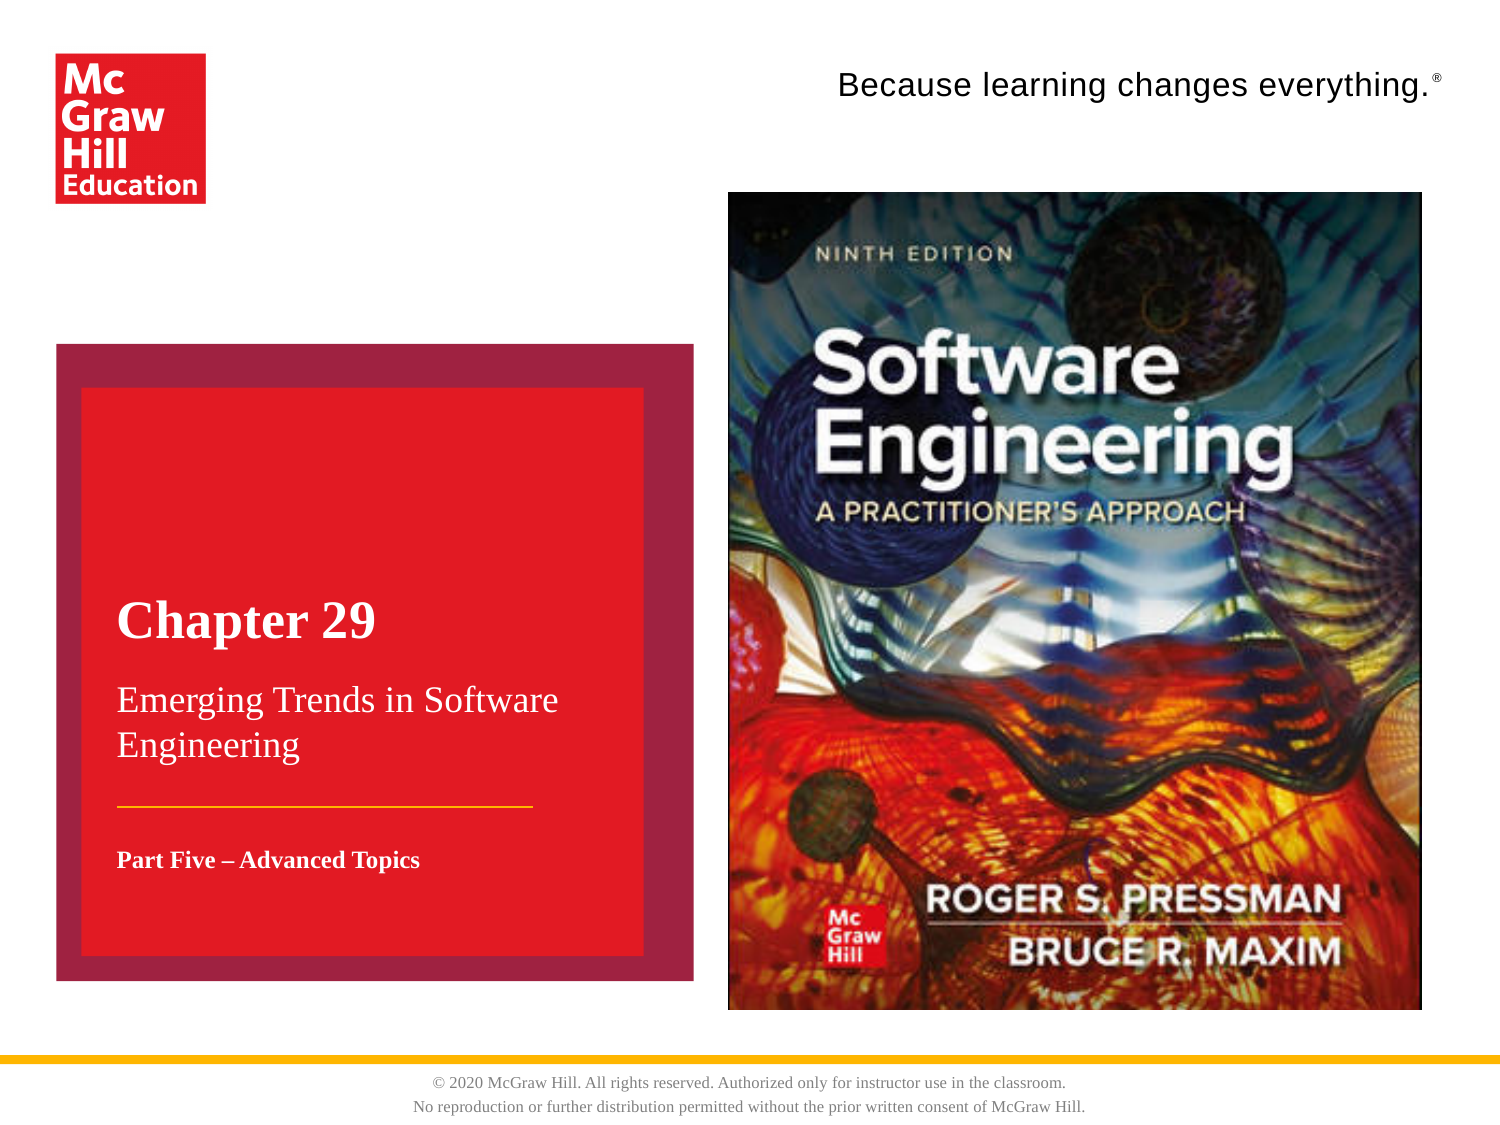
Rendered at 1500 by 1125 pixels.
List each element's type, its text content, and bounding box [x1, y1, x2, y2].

picture [48, 46, 213, 211]
title Chapter 29 [101, 427, 600, 657]
list Part Five – Advanced Topics [101, 836, 602, 930]
footer © 2020 McGraw Hill. All rights reserved. Authorized only for instructor use in the classroom. No reproduction or further distribution permitted without the prior written consent of McGraw Hill. [0, 1062, 1500, 1125]
subtitle Emerging Trends in Software Engineering [101, 667, 600, 800]
picture [728, 192, 1422, 1010]
